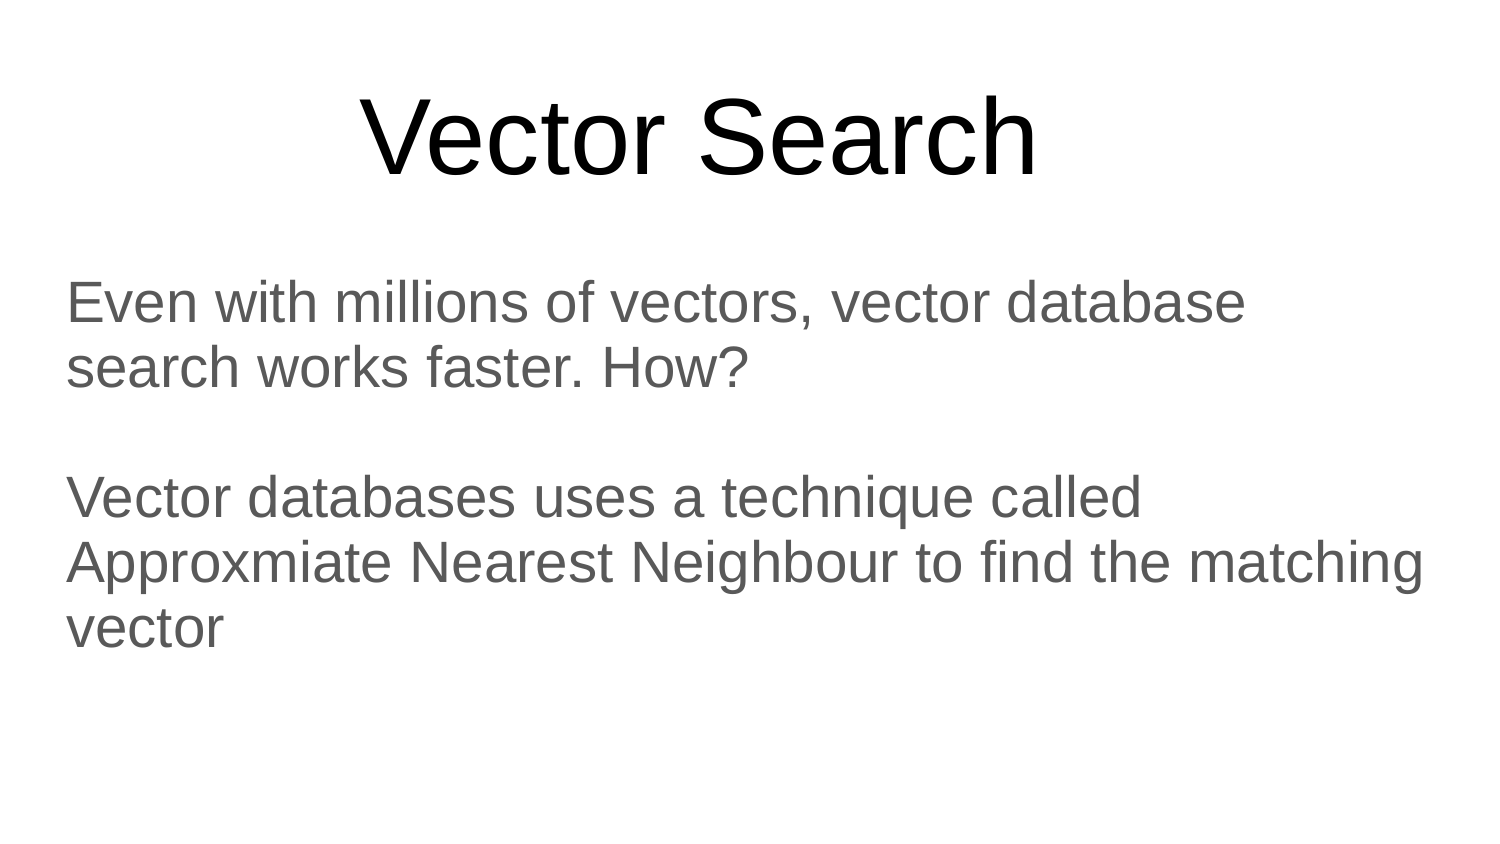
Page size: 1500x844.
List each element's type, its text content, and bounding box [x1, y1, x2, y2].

subtitle Even with millions of vectors, vector database search works faster. How? Vector databases uses a technique called Approxmiate Nearest Neighbour to find the matching vector [51, 255, 1449, 725]
title Vector Search [51, 59, 1348, 213]
